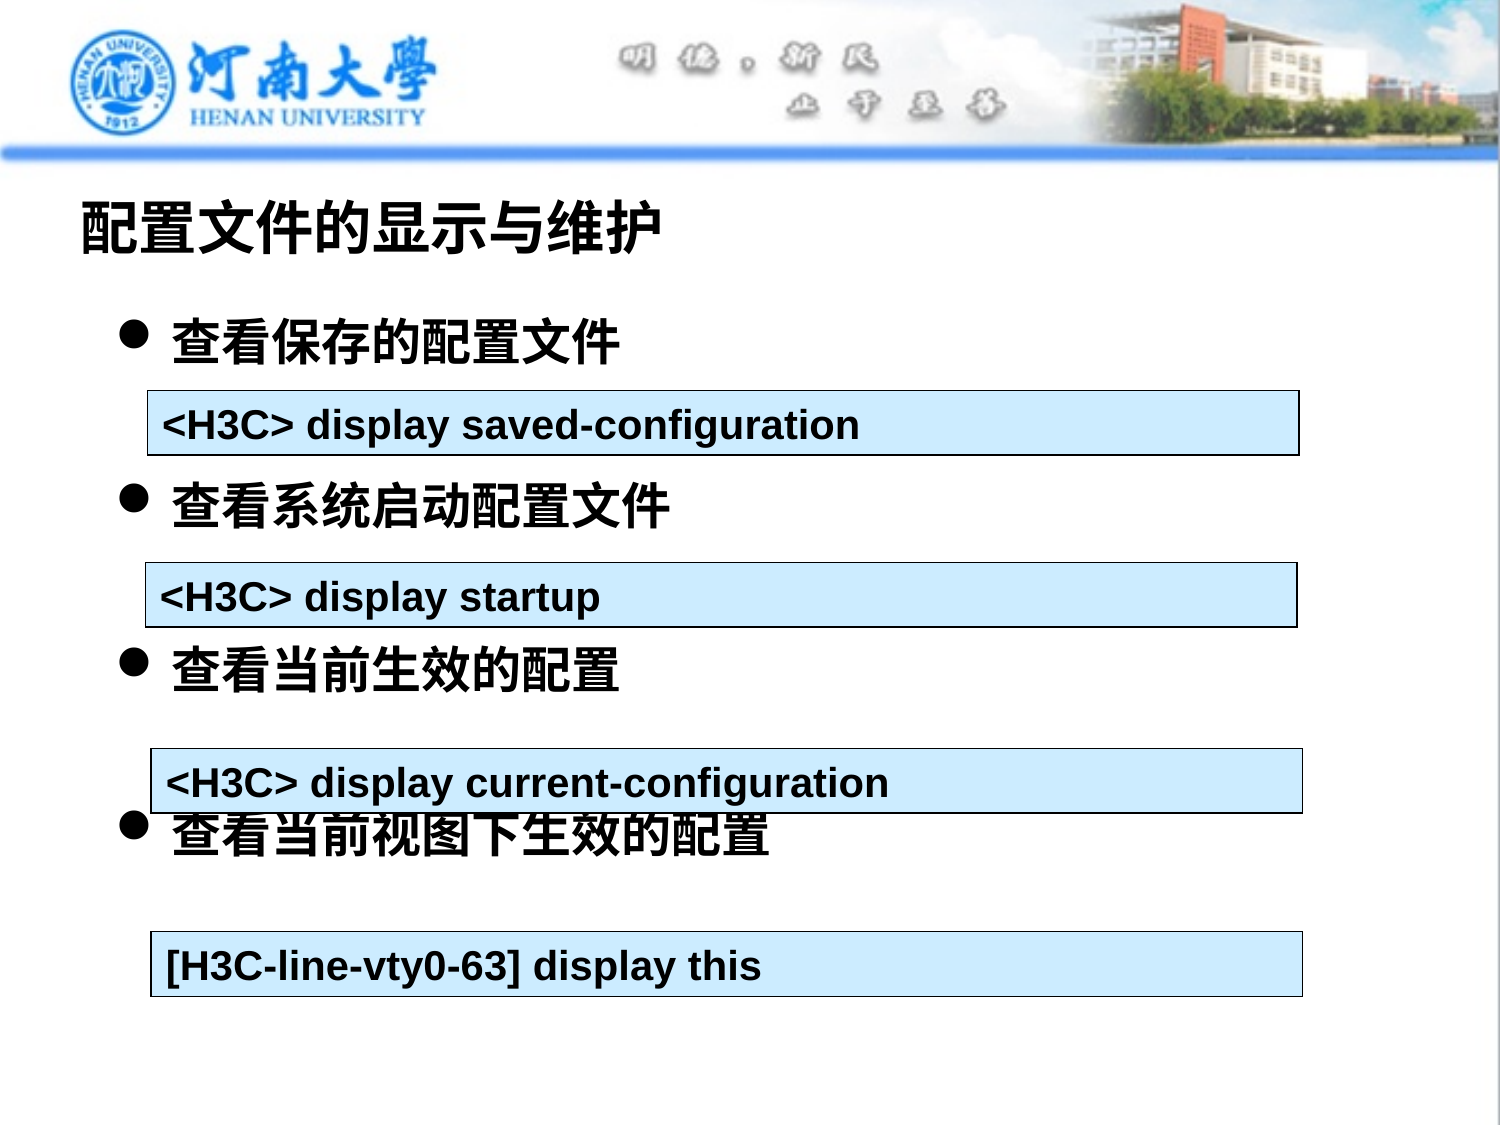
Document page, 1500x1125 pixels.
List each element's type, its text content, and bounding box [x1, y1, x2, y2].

list 查看保存的配置文件 查看系统启动配置文件 查看当前生效的配置 查看当前视图下生效的配置 [100, 290, 1305, 1071]
text_box <H3C> display startup [145, 562, 1297, 628]
text_box <H3C> display current-configuration [151, 748, 1303, 814]
picture [0, 0, 1500, 1125]
title 配置文件的显示与维护 [65, 172, 1357, 280]
text_box [H3C-line-vty0-63] display this [151, 931, 1303, 997]
text_box <H3C> display saved-configuration [147, 390, 1299, 456]
